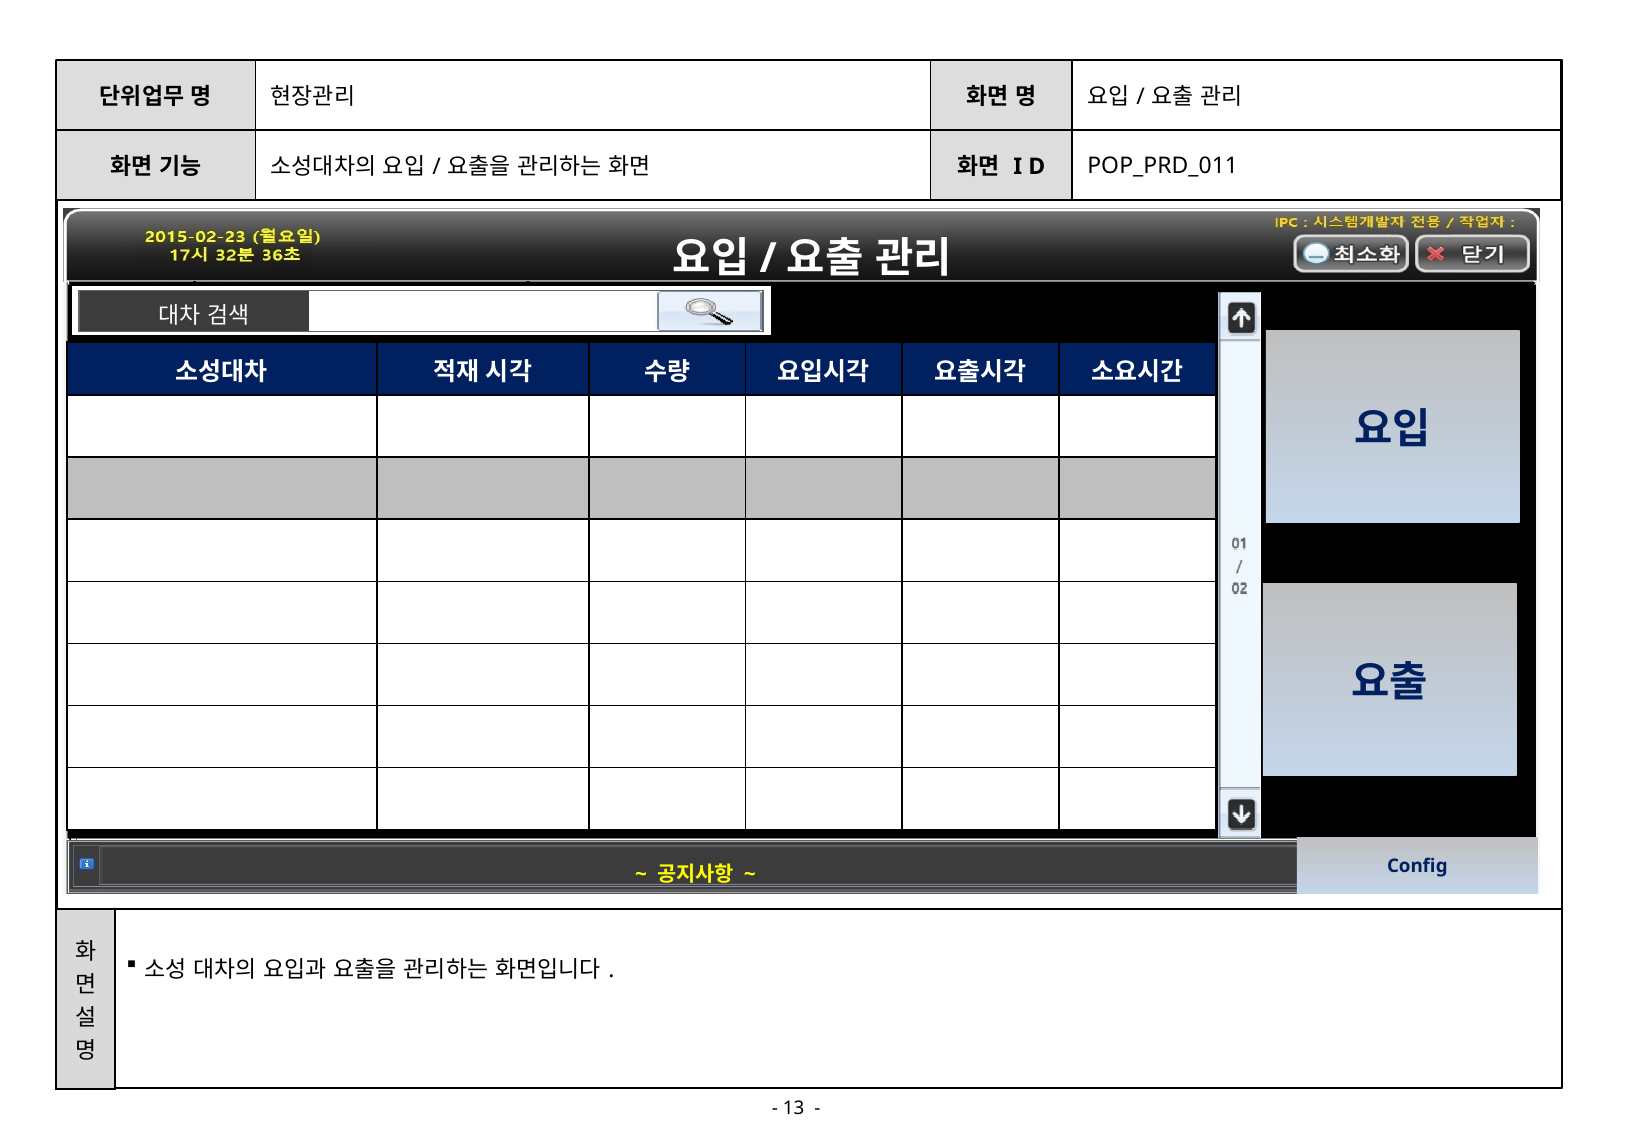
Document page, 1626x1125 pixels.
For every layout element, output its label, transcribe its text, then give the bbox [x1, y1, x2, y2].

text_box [71, 285, 771, 336]
table_cell 화면 I D [931, 131, 1071, 199]
table_header 현장관리 [256, 61, 930, 129]
picture [62, 208, 1540, 894]
table_header 화 면 설 명 [57, 910, 114, 1088]
table_header 단위업무 명 [57, 61, 255, 129]
table_cell 소성대차의 요입/요출을 관리하는 화면 [256, 131, 930, 199]
table_cell POP_PRD_011 [1073, 131, 1560, 199]
table_header 소성 대차의 요입과 요출을 관리하는 화면입니다. [116, 910, 1562, 1089]
table_header 화면 명 [931, 61, 1071, 129]
table_header 요입/요출 관리 [1073, 61, 1560, 129]
table_cell 화면 기능 [57, 131, 255, 199]
